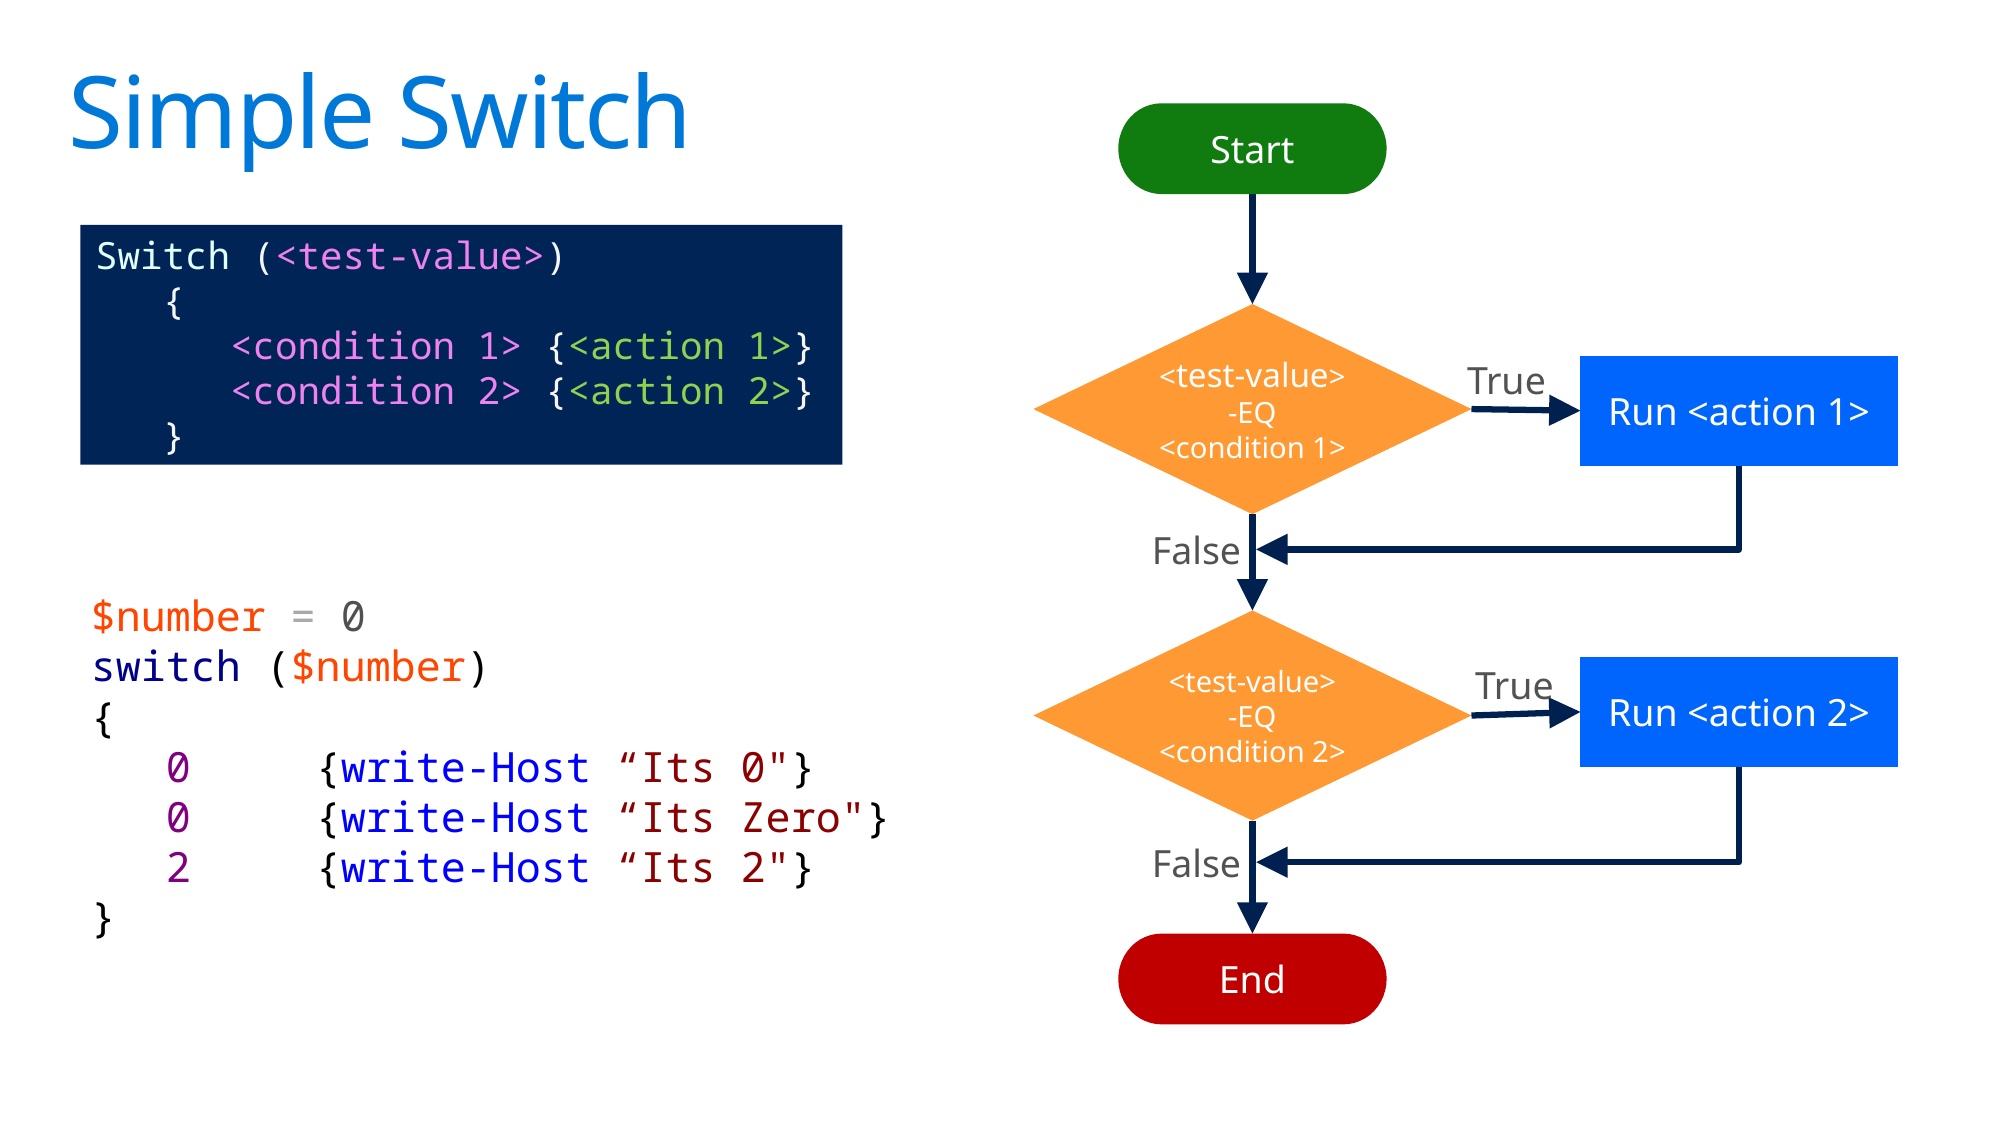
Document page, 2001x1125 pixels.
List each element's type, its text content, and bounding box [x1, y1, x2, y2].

text_box Switch (<test-value>) { <condition 1> {<action 1>} <condition 2> {<action 2>} } [80, 224, 843, 465]
text_box $number = 0 switch ($number) { 0 {write-Host “Its 0"} 0 {write-Host “Its Zero"} 2 {write-Host “Its 2"} } [76, 582, 1033, 983]
title Simple Switch [44, 47, 1957, 196]
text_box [1033, 103, 1899, 1025]
